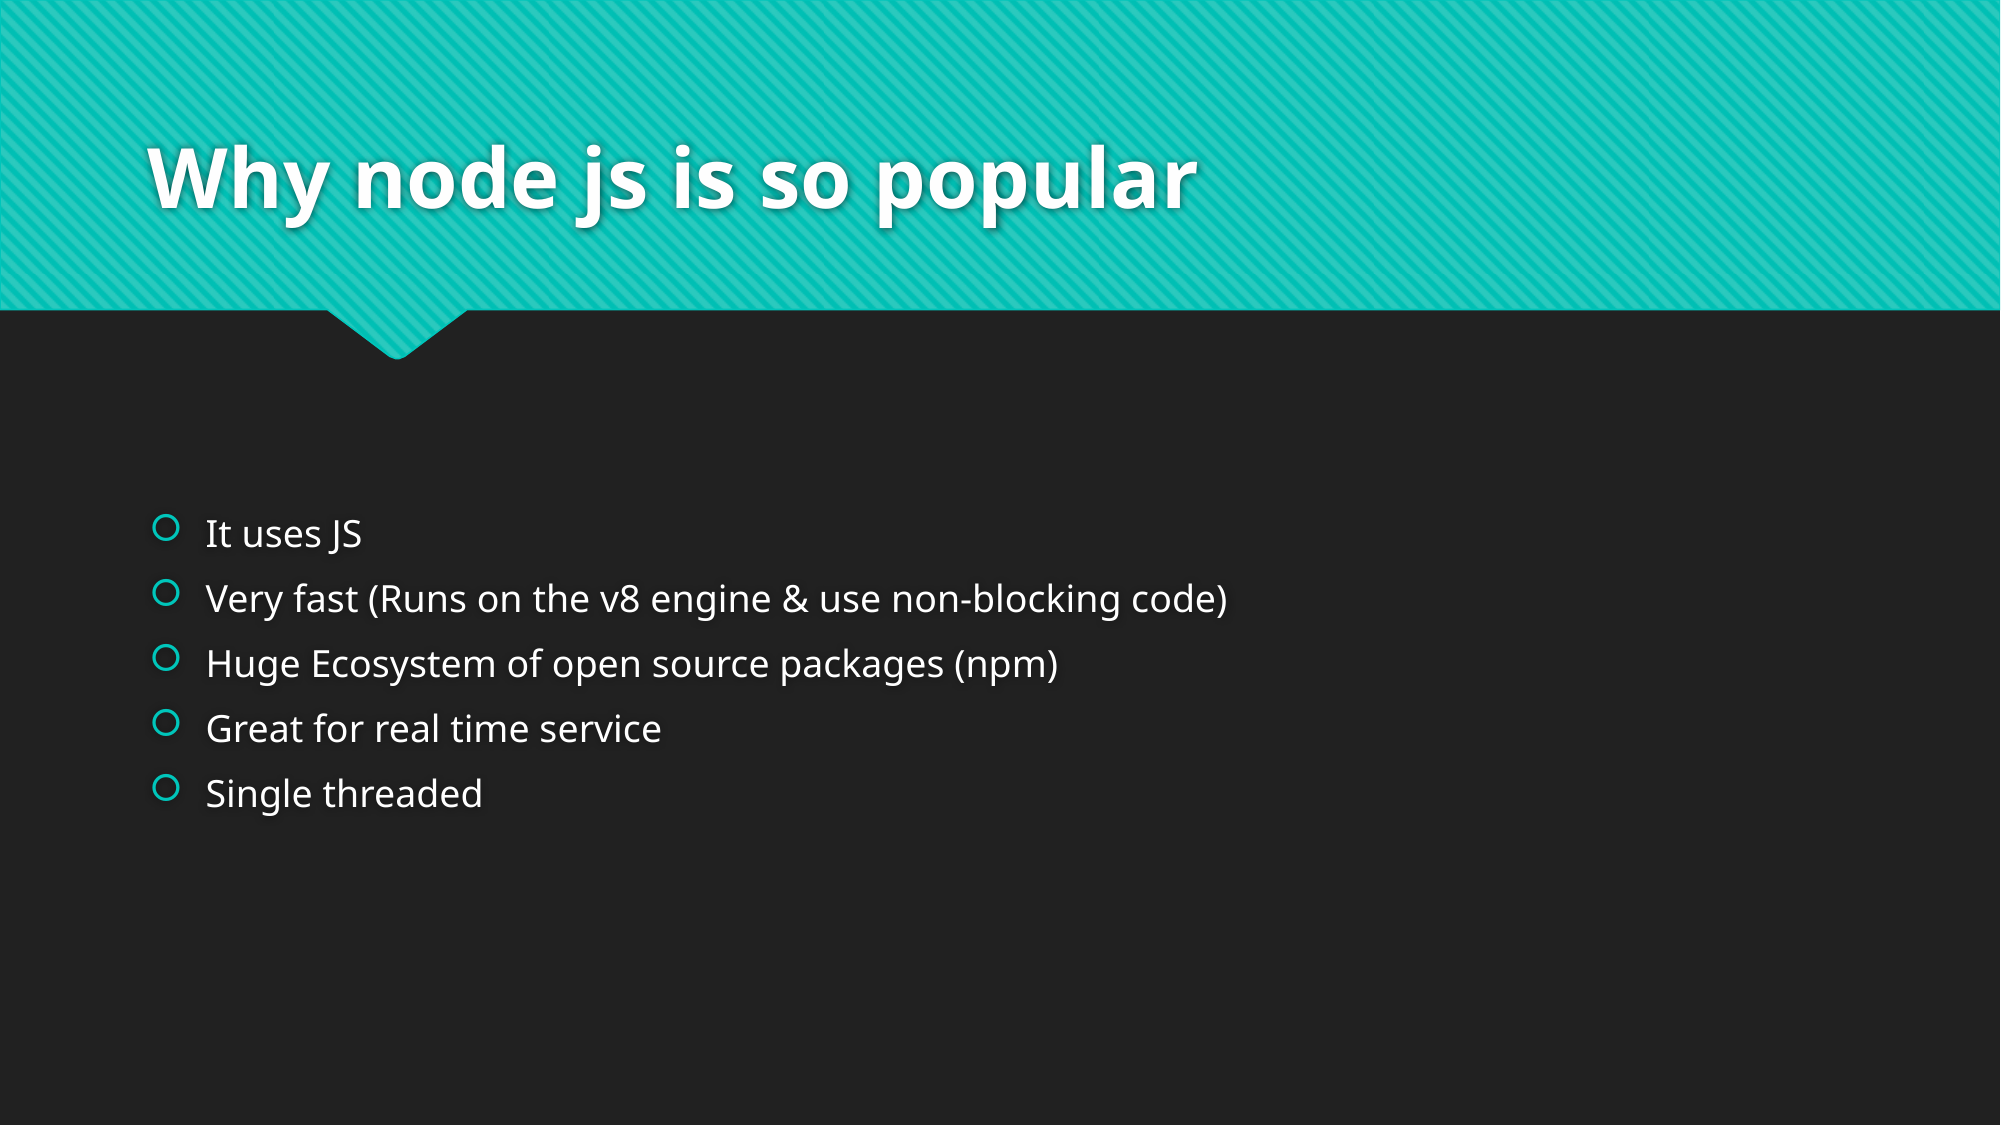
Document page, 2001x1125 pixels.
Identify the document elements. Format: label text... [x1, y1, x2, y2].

title Why node js is so popular [132, 73, 1868, 233]
list It uses JS Very fast (Runs on the v8 engine & use non-blocking code) Huge Ecosystem of open source packages (npm) Great for real time service Single threaded [134, 364, 1866, 962]
